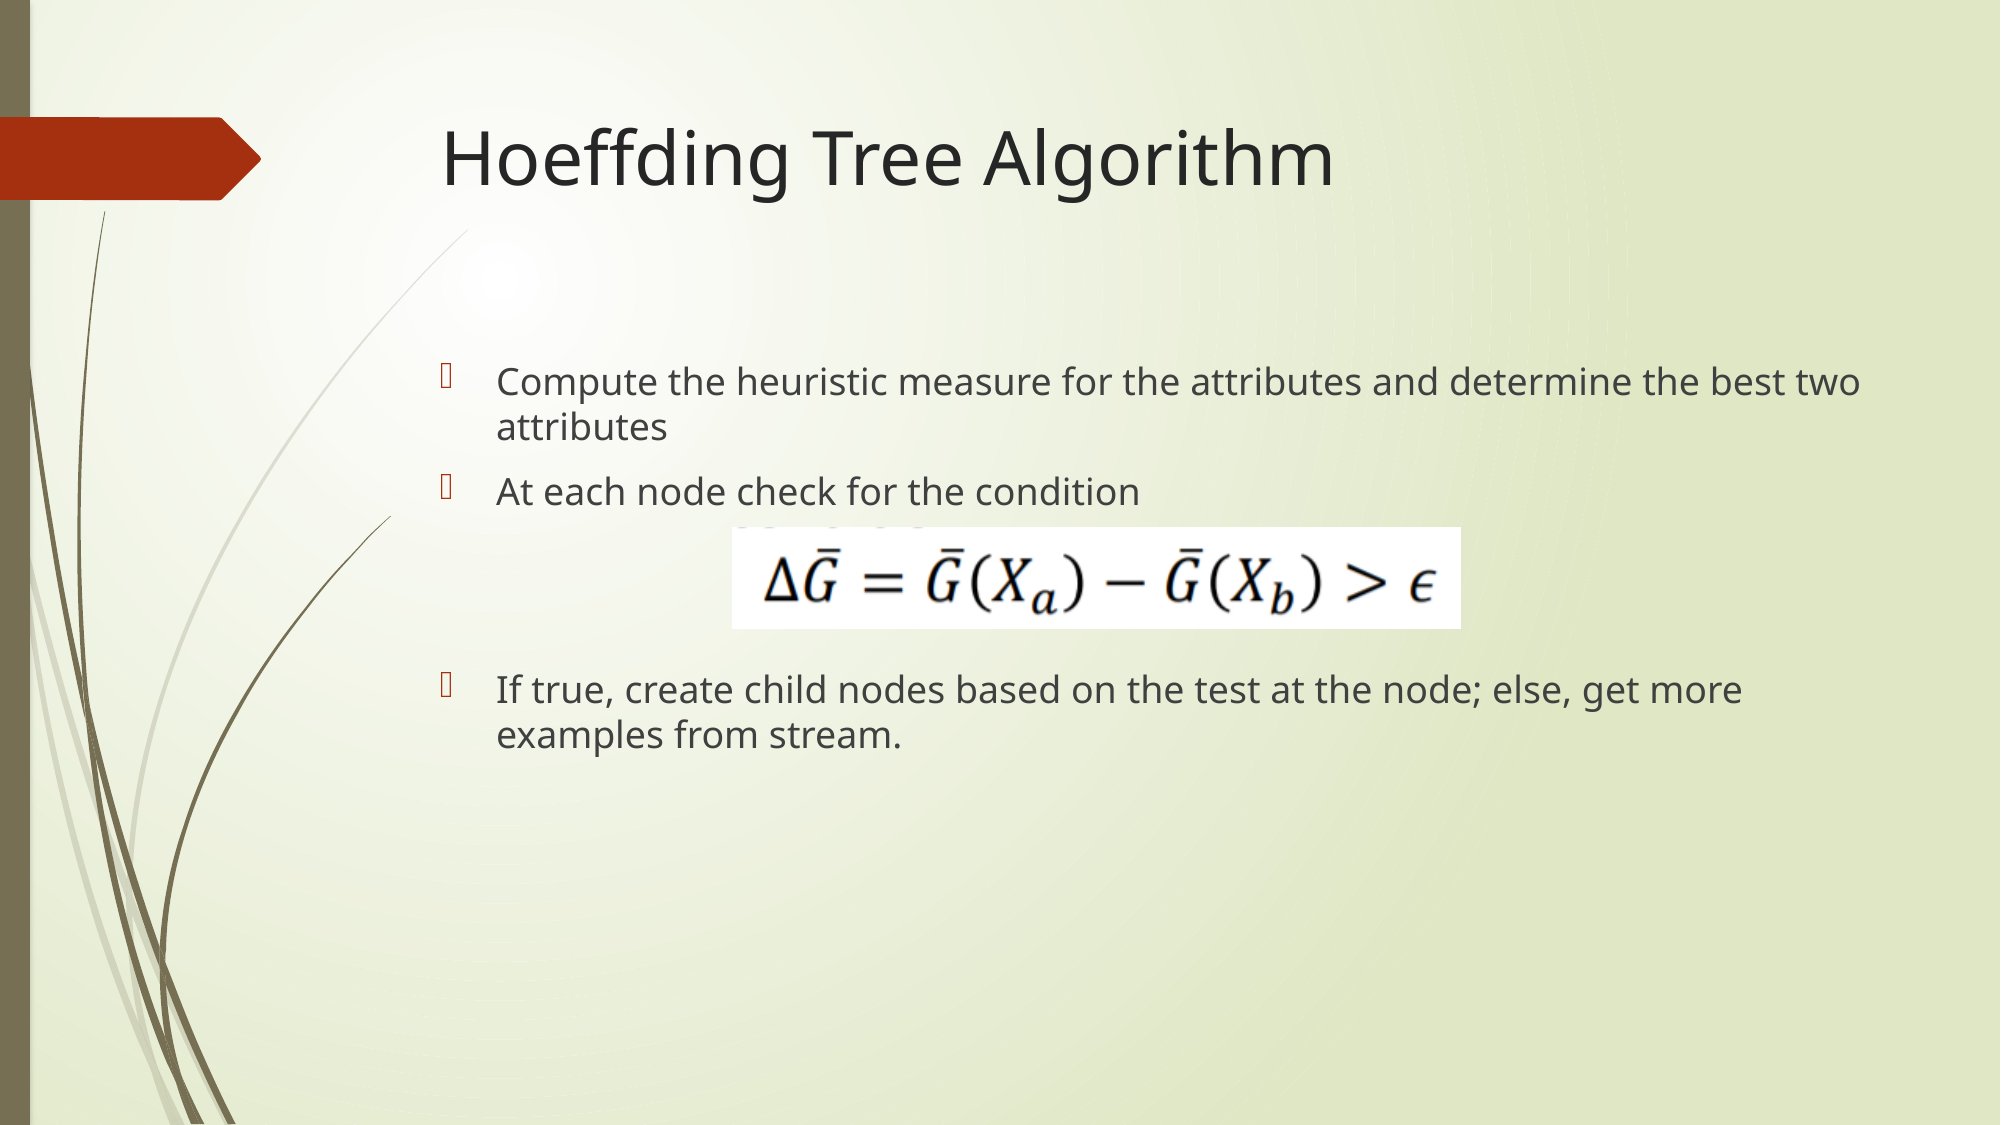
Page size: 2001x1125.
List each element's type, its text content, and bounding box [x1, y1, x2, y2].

picture [731, 527, 1461, 630]
list Compute the heuristic measure for the attributes and determine the best two attributes At each node check for the condition If true, create child nodes based on the test at the node; else, get more examples from stream. [424, 350, 1888, 970]
title Hoeffding Tree Algorithm [425, 102, 1888, 313]
